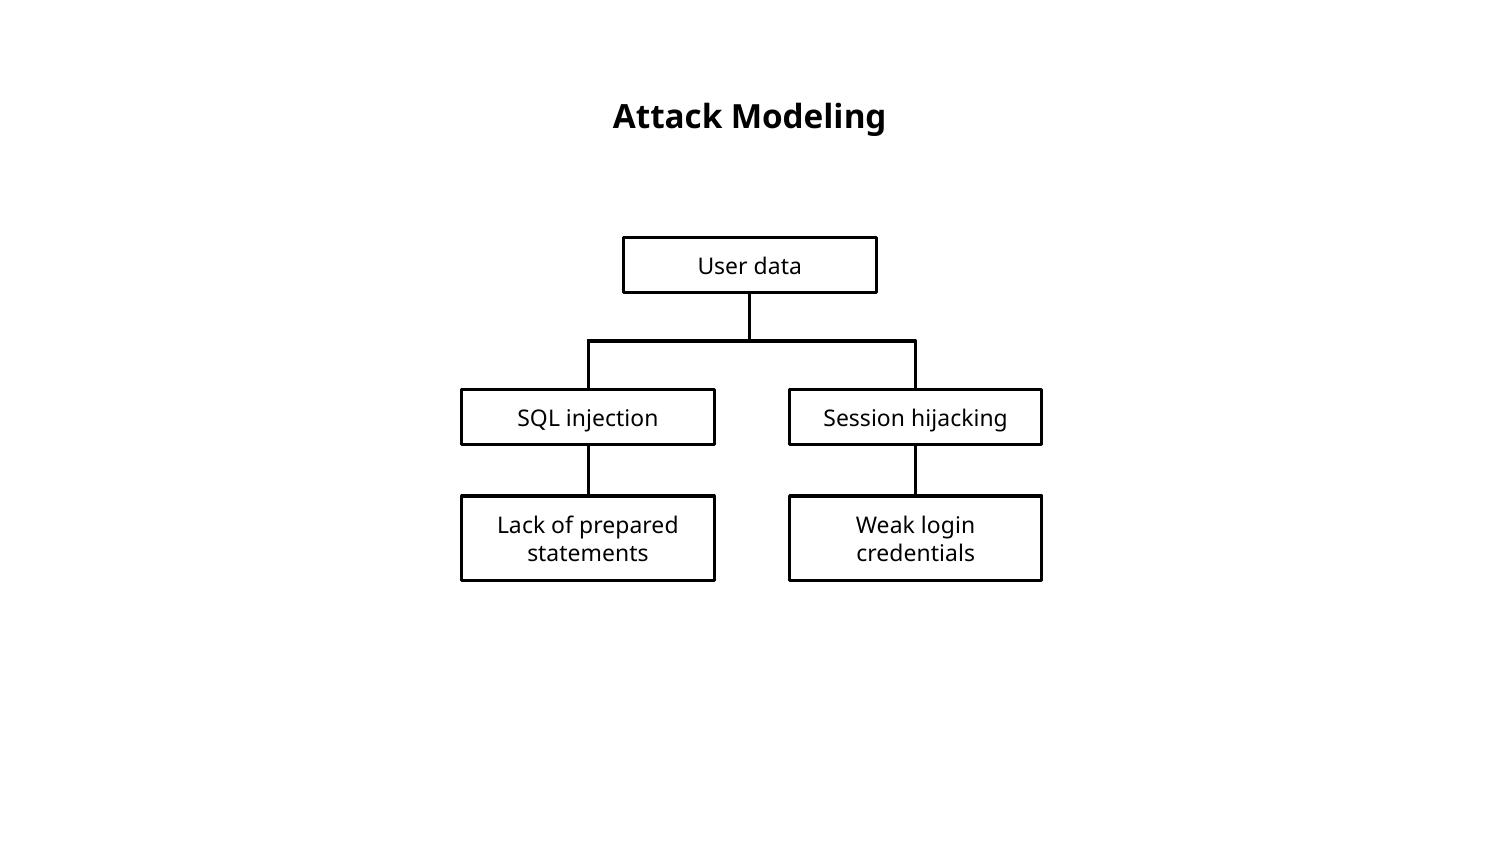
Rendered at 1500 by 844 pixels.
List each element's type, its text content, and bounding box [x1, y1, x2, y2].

text_box Weak login credentials [789, 496, 1042, 581]
text_box Attack Modeling [194, 80, 1306, 150]
text_box Lack of prepared statements [461, 496, 715, 581]
text_box SQL injection [461, 389, 715, 445]
text_box Session hijacking [789, 389, 1042, 445]
text_box User data [623, 237, 877, 293]
